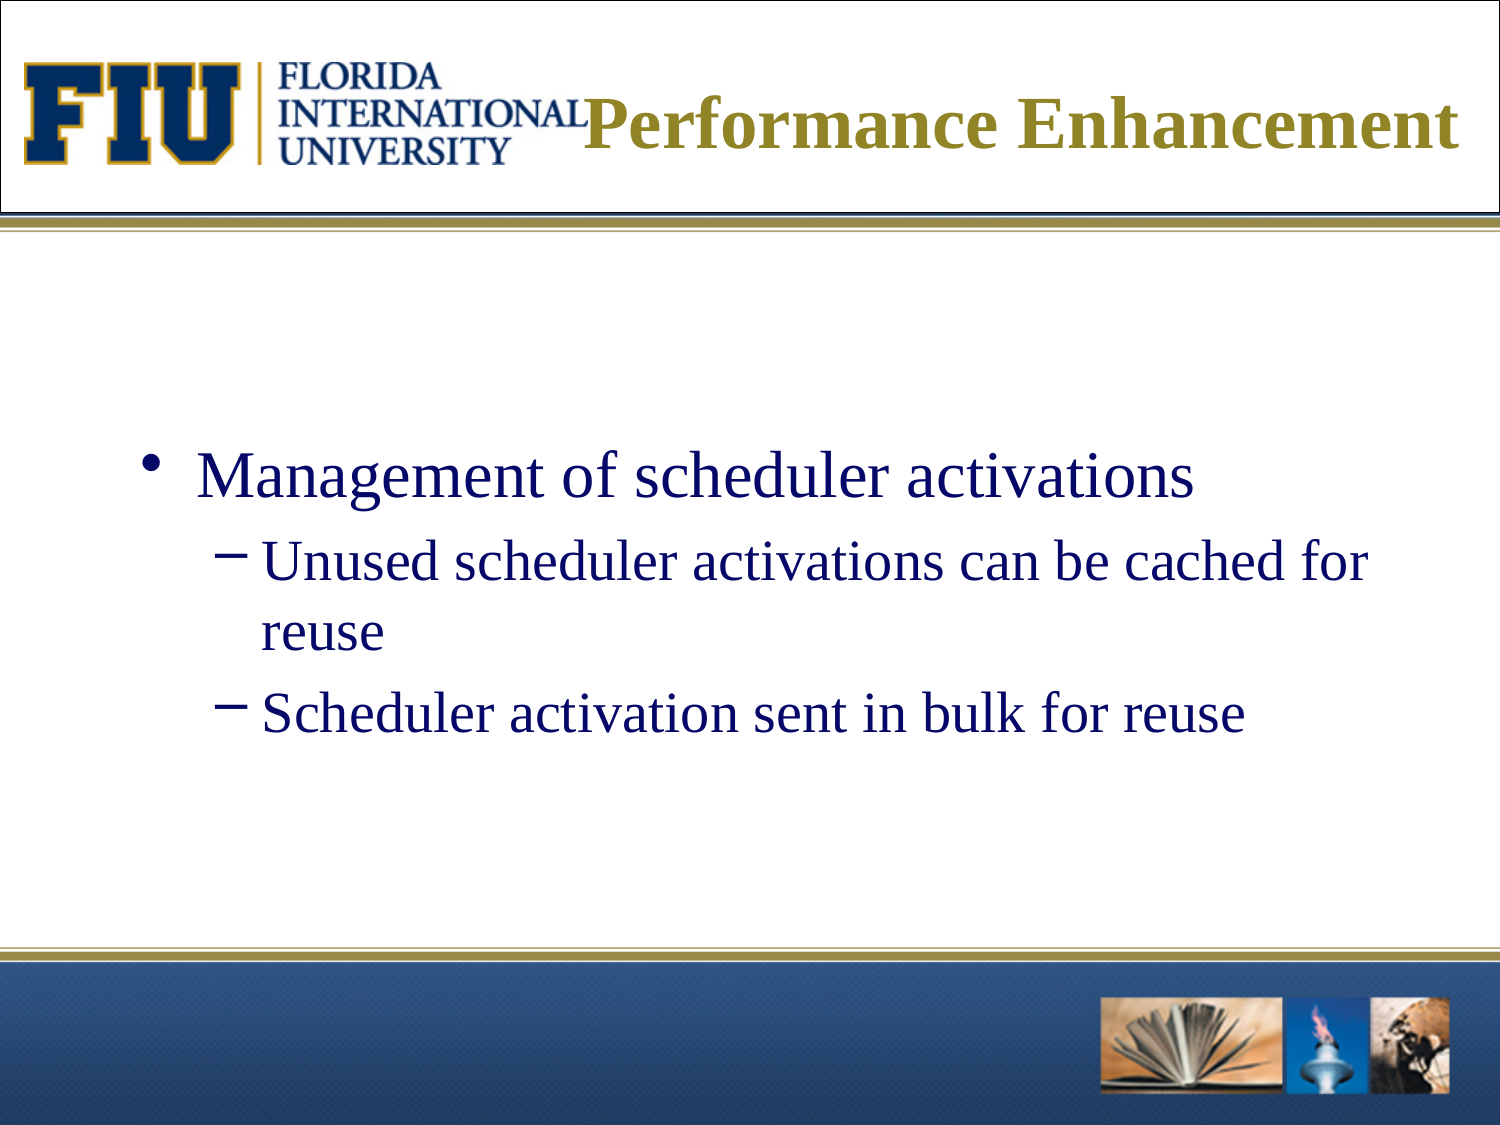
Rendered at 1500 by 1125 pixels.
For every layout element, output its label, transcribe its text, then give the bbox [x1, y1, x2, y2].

picture [0, 213, 1500, 1125]
title Performance Enhancement [387, 49, 1476, 188]
picture [24, 62, 387, 165]
list Management of scheduler activations Unused scheduler activations can be cached for reuse Scheduler activation sent in bulk for reuse [124, 262, 1463, 913]
